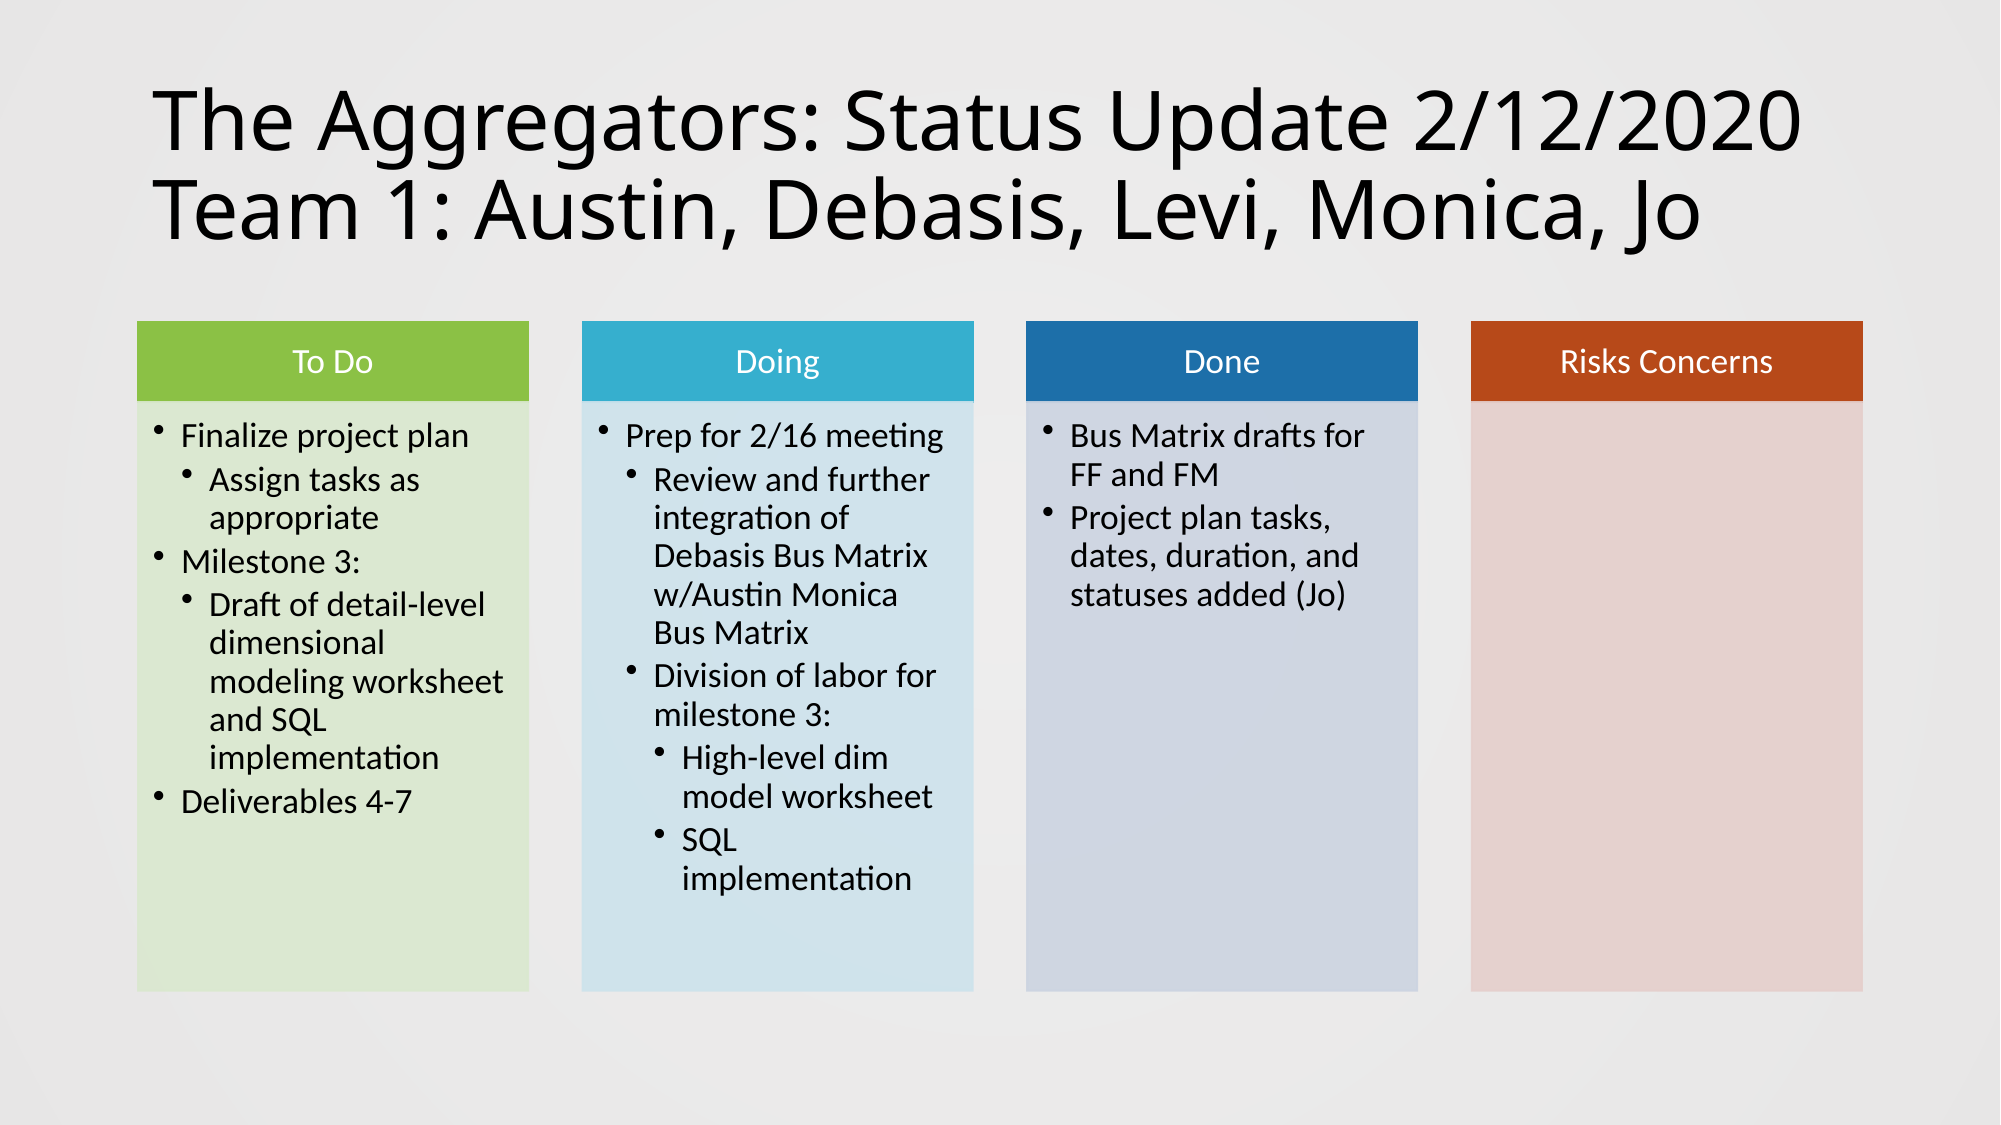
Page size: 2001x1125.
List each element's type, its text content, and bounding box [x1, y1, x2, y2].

text_box [0, 0, 2000, 1125]
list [137, 299, 1863, 1014]
title The Aggregators: Status Update 2/12/2020 Team 1: Austin, Debasis, Levi, Monica, Jo [137, 59, 1863, 278]
